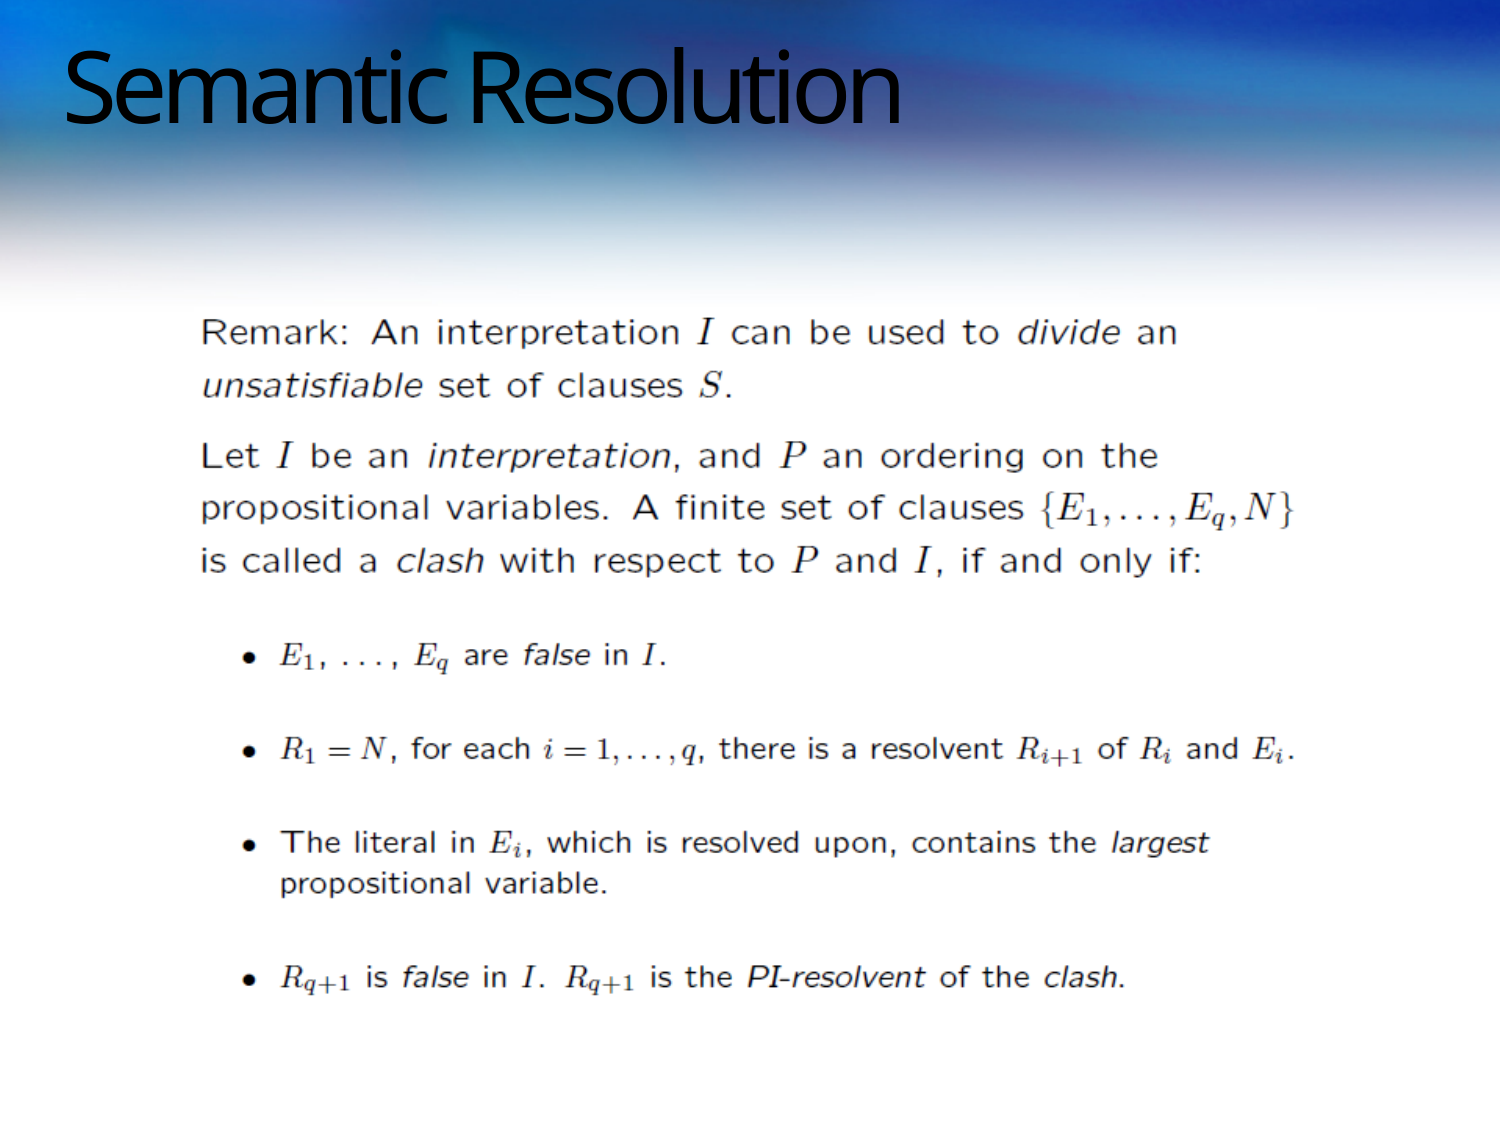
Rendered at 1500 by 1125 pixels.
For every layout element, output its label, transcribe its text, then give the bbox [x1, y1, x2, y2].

title Semantic Resolution [62, 37, 1438, 148]
picture [0, 0, 1500, 1125]
